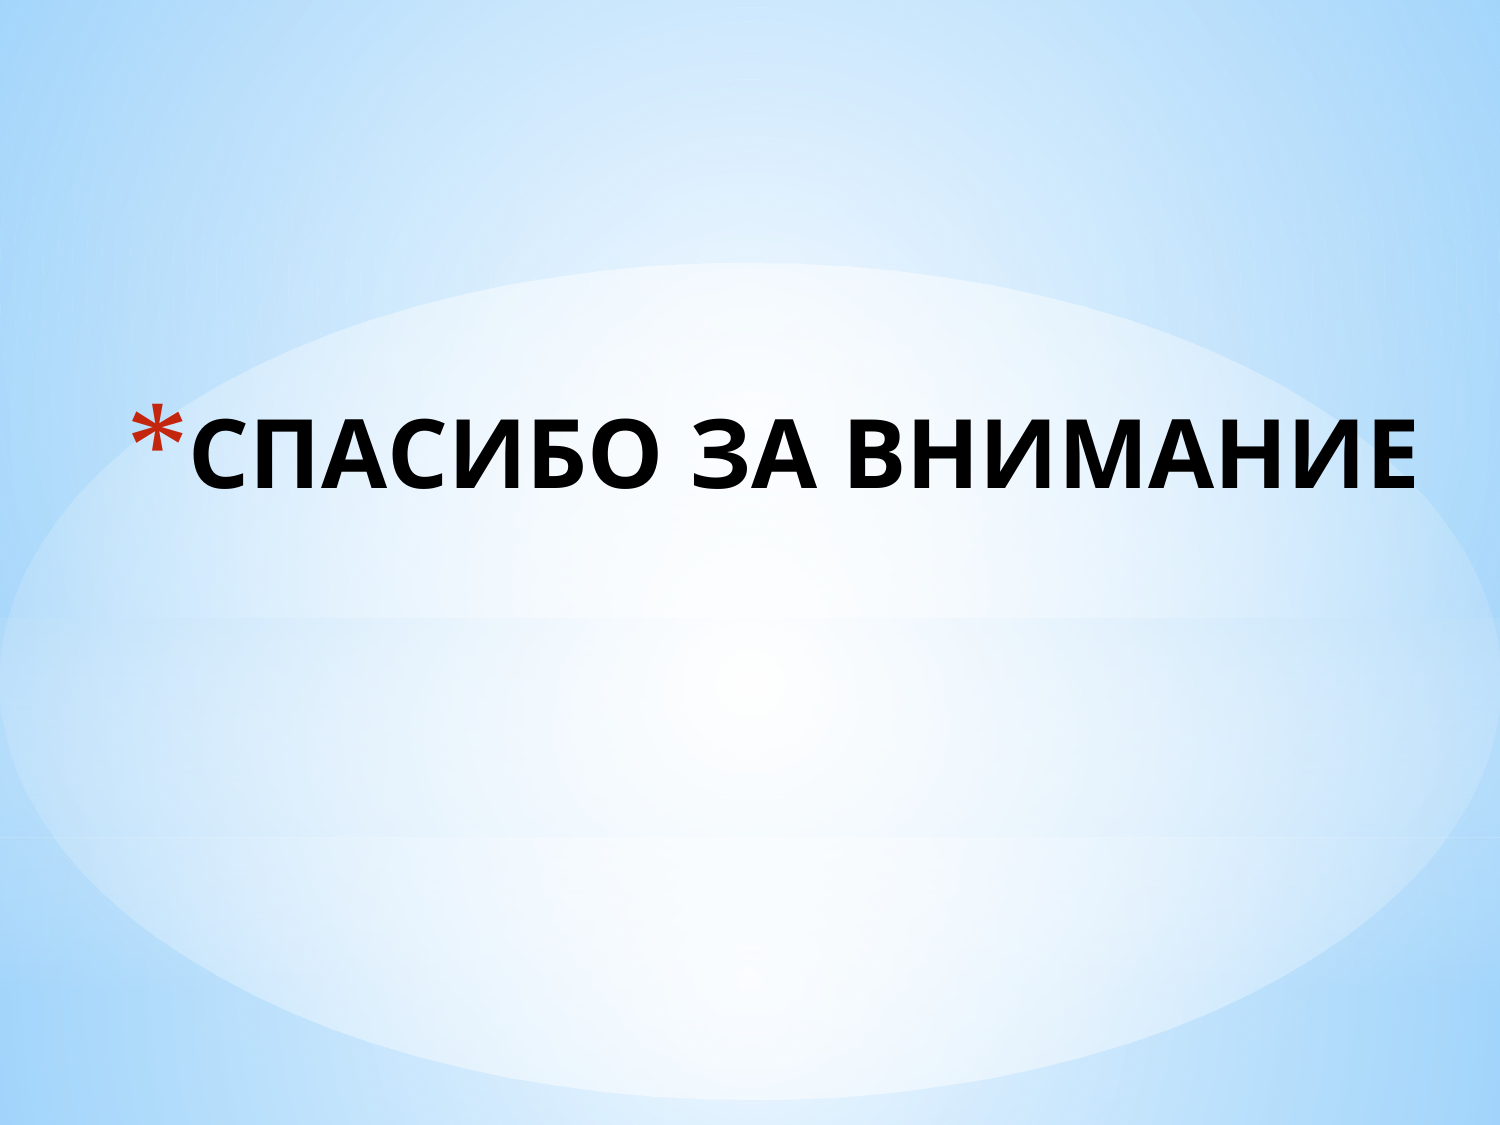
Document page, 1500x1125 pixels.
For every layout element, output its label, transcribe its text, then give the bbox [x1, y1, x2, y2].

title СПАСИБО ЗА ВНИМАНИЕ [76, 385, 1436, 929]
